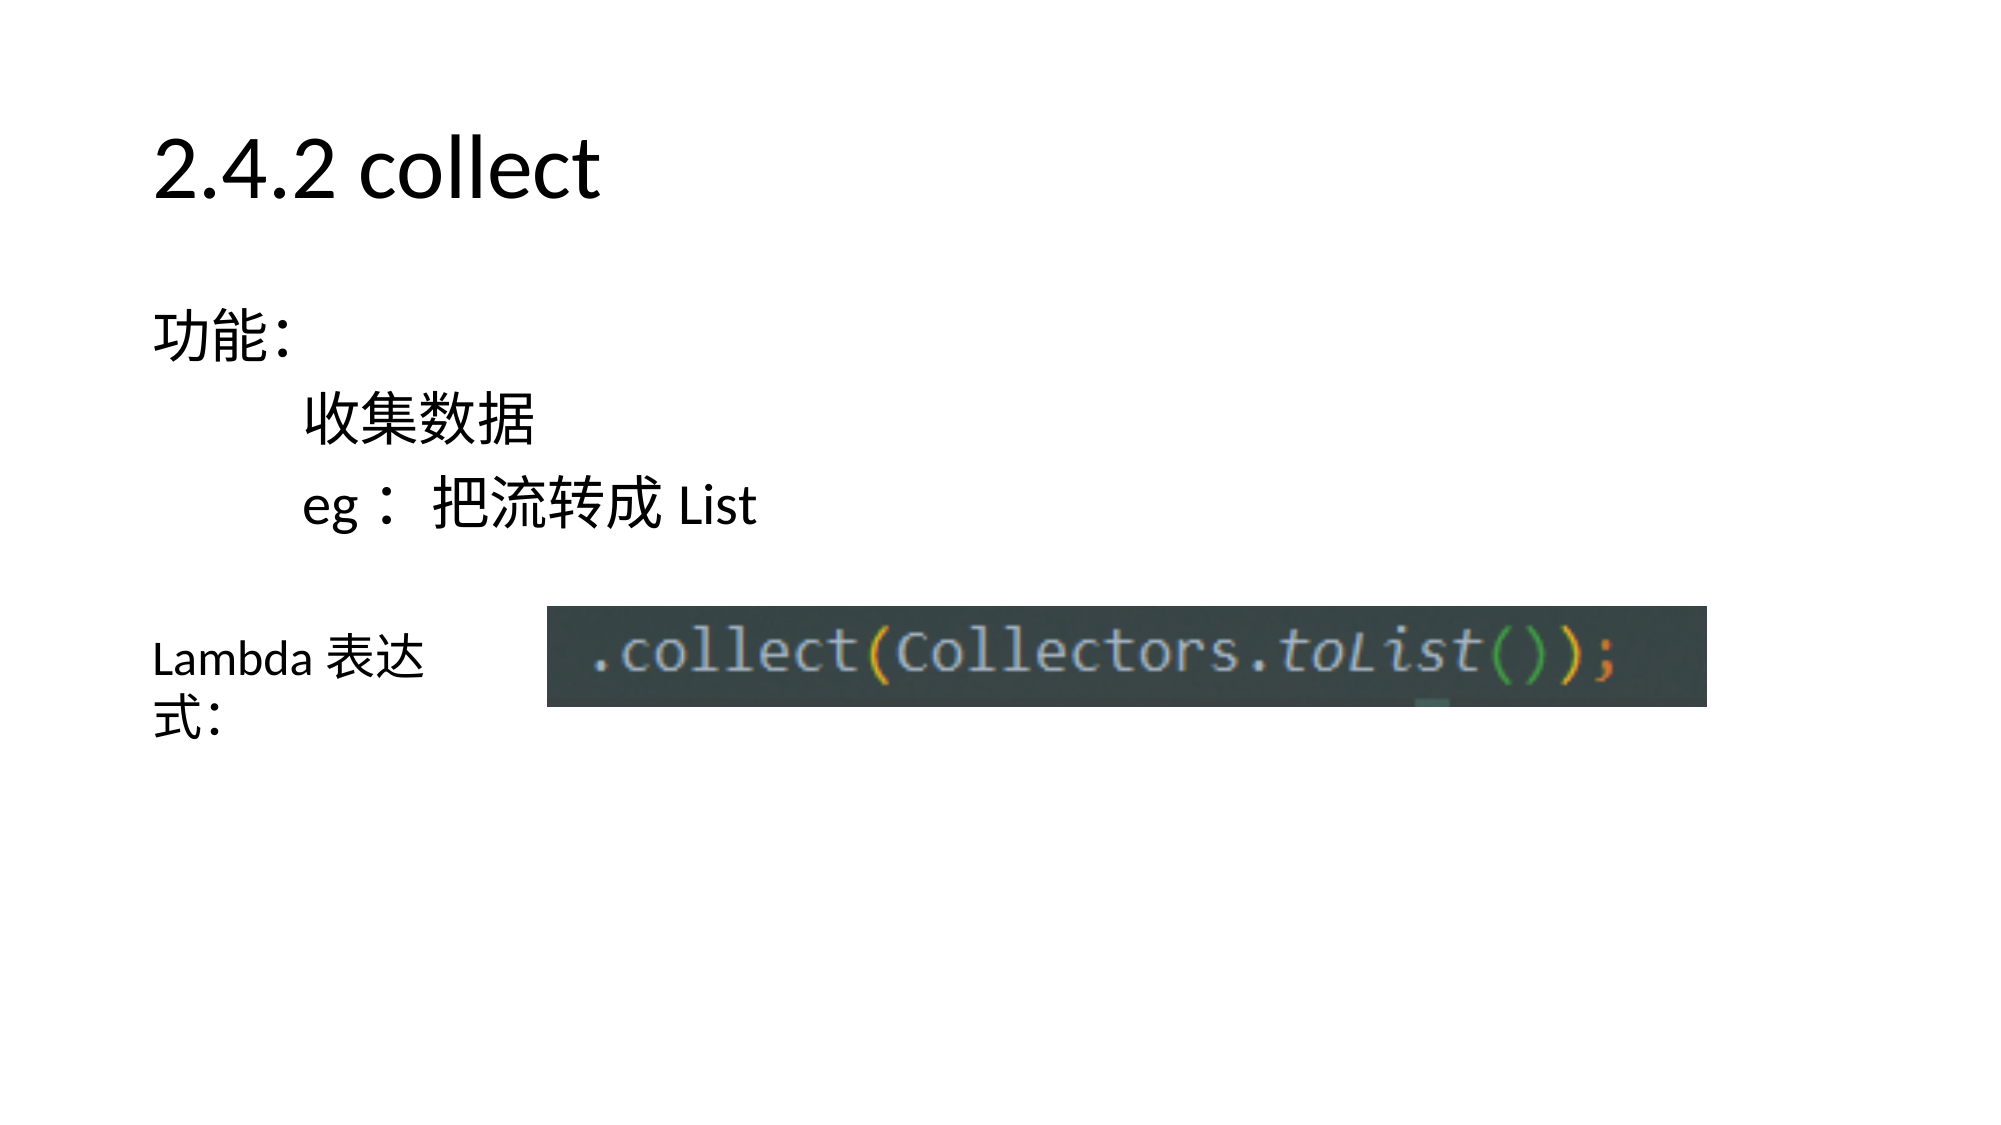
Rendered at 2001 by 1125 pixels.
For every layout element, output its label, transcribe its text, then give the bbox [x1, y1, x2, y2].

text_box Lambda表达式： [137, 618, 481, 754]
picture [547, 606, 1707, 707]
title 2.4.2 collect [137, 59, 1863, 278]
list 功能： 收集数据 eg：把流转成List [137, 299, 1863, 1014]
